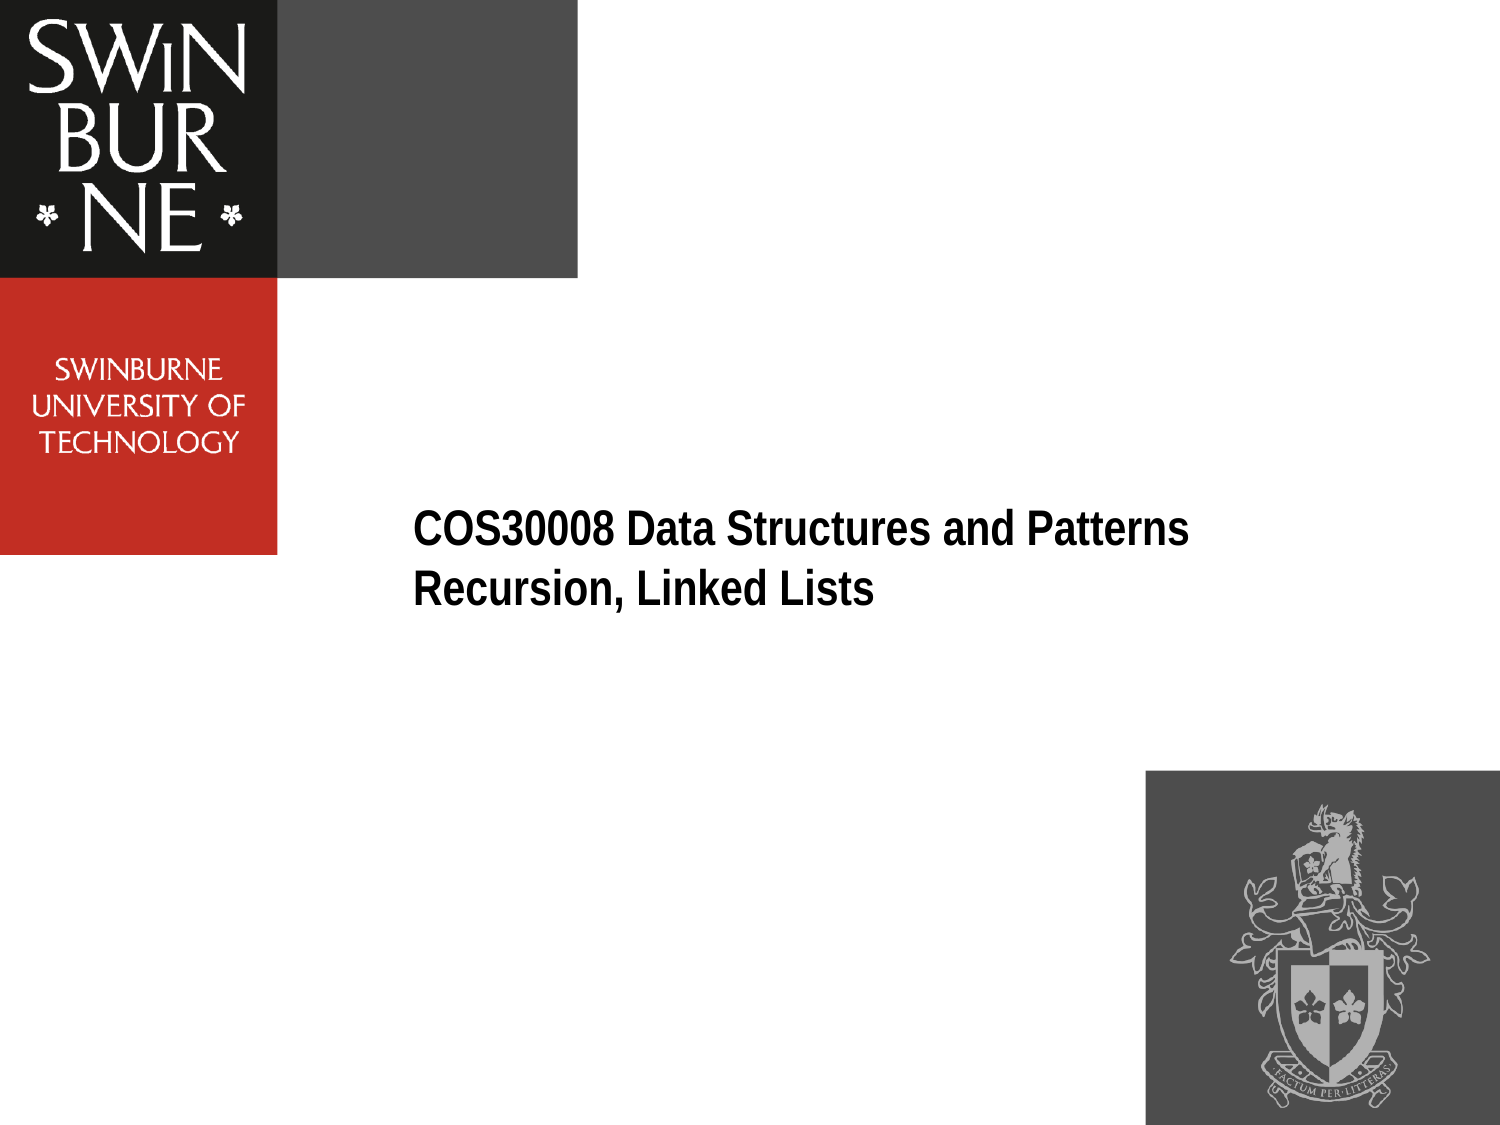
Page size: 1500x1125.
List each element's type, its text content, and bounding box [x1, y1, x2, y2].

title COS30008 Data Structures and Patterns Recursion, Linked Lists [387, 492, 1411, 683]
text_box [1229, 804, 1431, 1108]
text_box [0, 0, 278, 555]
text_box [1145, 770, 1500, 1125]
text_box [278, 0, 578, 279]
